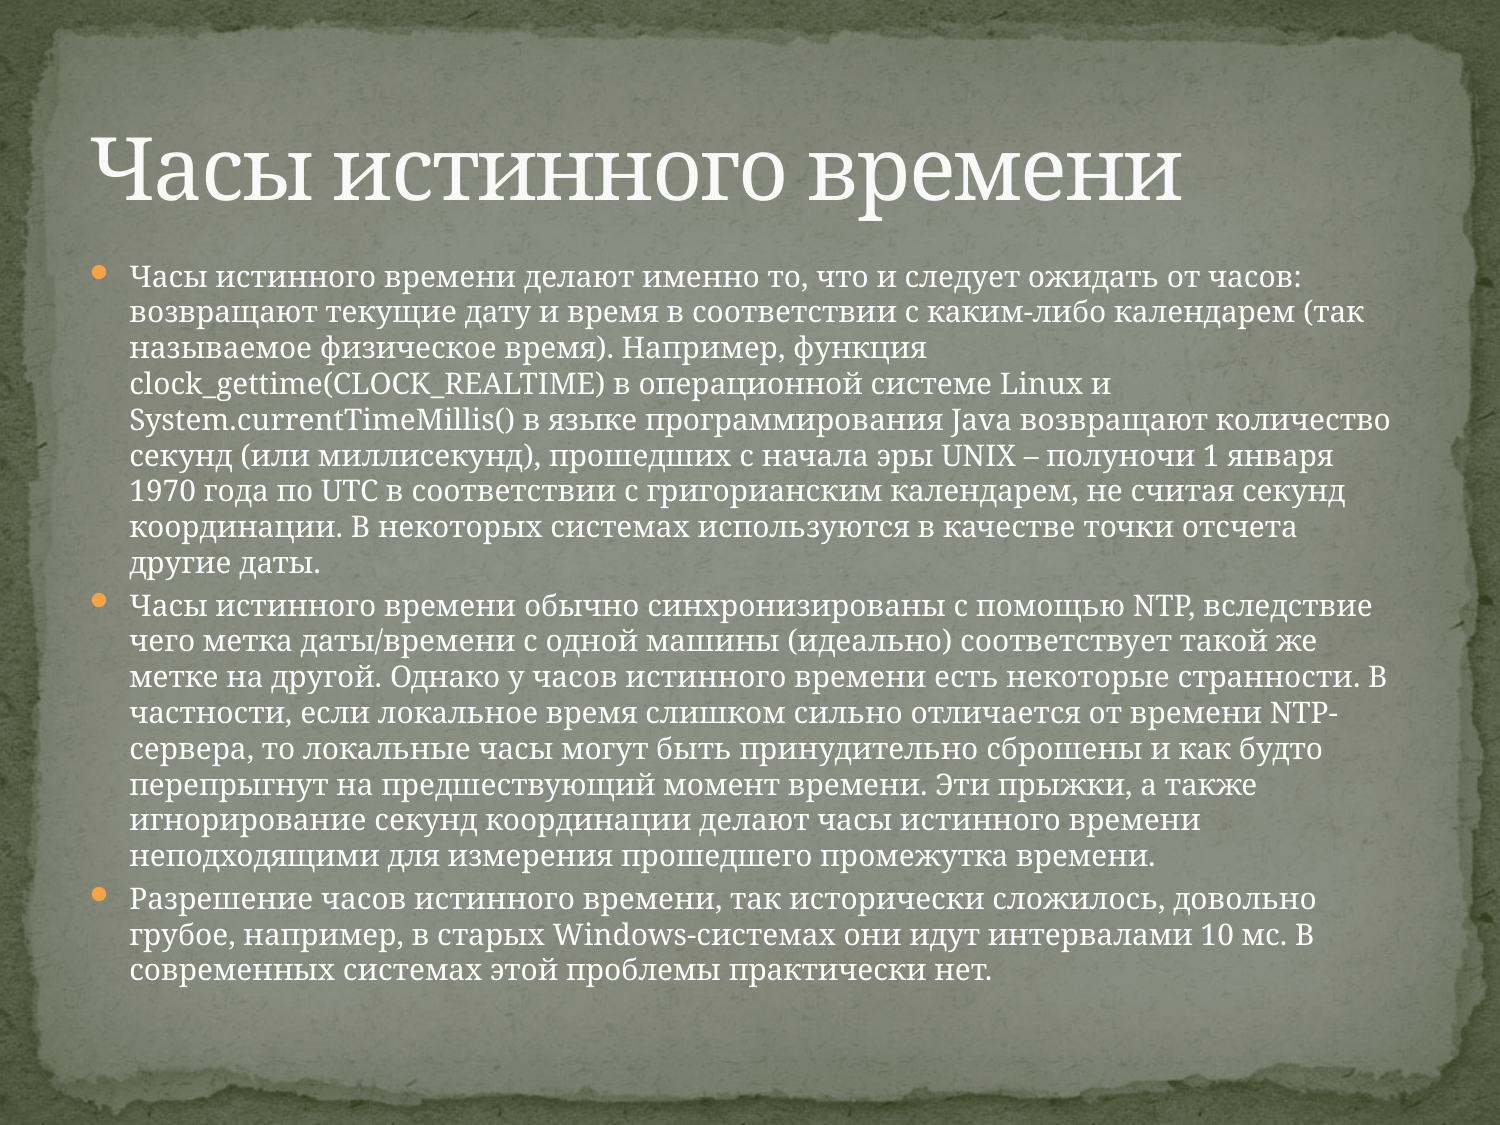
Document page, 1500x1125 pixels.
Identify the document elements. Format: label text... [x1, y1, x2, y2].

title Часы истинного времени [74, 24, 1425, 225]
list Часы истинного времени делают именно то, что и следует ожидать от часов: возвращают текущие дату и время в соответствии с каким-либо календарем (так называемое физическое время). Например, функция clock_gettime(CLOCK_REALTIME) в операционной системе Linux и System.currentTimeMillis() в языке программирования Java возвращают количество секунд (или миллисекунд), прошедших с начала эры UNIX – полуночи 1 января 1970 года по UTC в соответствии с григорианским календарем, не считая секунд координации. В некоторых системах используются в качестве точки отсчета другие даты. Часы истинного времени обычно синхронизированы с помощью NTP, вследствие чего метка даты/времени с одной машины (идеально) соответствует такой же метке на другой. Однако у часов истинного времени есть некоторые странности. В частности, если локальное время слишком сильно отличается от времени NTP-сервера, то локальные часы могут быть принудительно сброшены и как будто перепрыгнут на предшествующий момент времени. Эти прыжки, а также игнорирование секунд координации делают часы истинного времени неподходящими для измерения прошедшего промежутка времени. Разрешение часов истинного времени, так исторически сложилось, довольно грубое, например, в старых Windows-системах они идут интервалами 10 мс. В современных системах этой проблемы практически нет. [75, 249, 1425, 1000]
